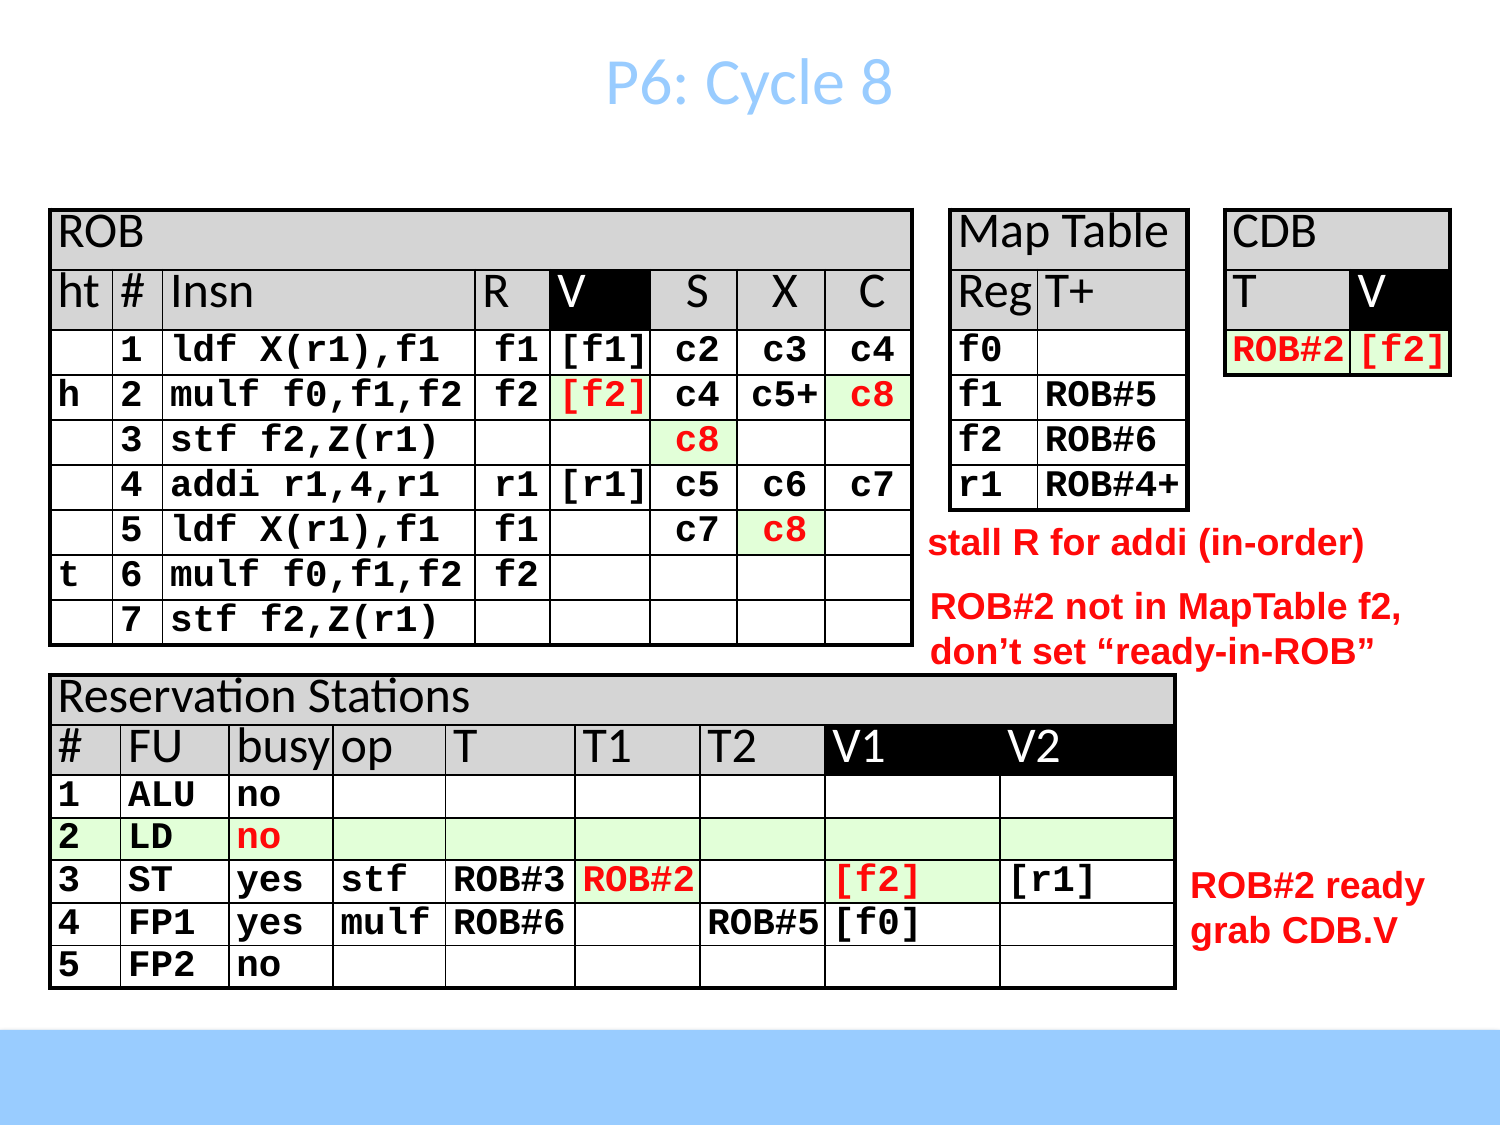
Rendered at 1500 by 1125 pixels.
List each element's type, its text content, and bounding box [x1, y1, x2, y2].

table_cell ROB#5 [1038, 376, 1185, 419]
table_cell busy [230, 726, 332, 774]
table_cell [826, 819, 999, 859]
table_cell [r1] [551, 466, 649, 509]
table_cell [738, 421, 824, 464]
table_cell [1001, 776, 1173, 817]
table_cell no [230, 946, 332, 986]
table_cell 5 [52, 946, 120, 986]
table_cell no [230, 776, 332, 817]
table_cell ROB#5 [701, 904, 824, 945]
table_cell f2 [952, 421, 1037, 464]
table_cell c8 [738, 511, 824, 554]
table_cell c2 [651, 331, 736, 374]
table_cell 4 [52, 904, 120, 945]
table_cell [52, 601, 112, 643]
table_cell [f2] [1351, 331, 1448, 373]
table_cell [651, 556, 736, 599]
table_cell [576, 904, 699, 945]
table_cell [826, 946, 999, 986]
table_cell ROB#6 [446, 904, 574, 945]
table_cell [738, 601, 824, 614]
table_cell [476, 601, 549, 643]
table_cell ldf X(r1),f1 [163, 511, 474, 554]
table_cell [551, 511, 649, 554]
table_cell stf f2,Z(r1) [163, 421, 474, 464]
text_box stall R for addi (in-order) [912, 510, 1381, 571]
table_cell [576, 946, 699, 986]
table_cell 2 [113, 376, 162, 419]
table_cell addi r1,4,r1 [163, 466, 474, 509]
table_cell # [52, 726, 120, 774]
table_cell c5+ [738, 376, 824, 419]
table_cell 6 [113, 556, 162, 599]
table_cell r1 [476, 466, 549, 509]
table_cell 3 [52, 861, 120, 902]
table_cell f1 [476, 511, 549, 554]
table_cell stf f2,Z(r1) [163, 601, 474, 643]
table_cell 5 [113, 511, 162, 554]
table_cell T+ [1038, 271, 1185, 329]
table_cell mulf [334, 904, 445, 945]
table_cell [826, 776, 999, 817]
table_cell 1 [52, 776, 120, 817]
table_cell X [738, 271, 824, 329]
table_cell f2 [476, 556, 549, 599]
table_cell [52, 421, 112, 464]
table_cell f1 [952, 376, 1037, 419]
table_cell [701, 946, 824, 986]
table_cell 1 [113, 331, 162, 374]
table_cell [551, 421, 649, 464]
table_cell h [52, 376, 112, 419]
table_cell [52, 466, 112, 509]
table_cell 4 [113, 466, 162, 509]
table_cell yes [230, 904, 332, 945]
table_cell ldf X(r1),f1 [163, 331, 474, 374]
table_cell [826, 511, 910, 554]
table_cell mulf f0,f1,f2 [163, 376, 474, 419]
table_cell c7 [651, 511, 736, 554]
table_cell [446, 946, 574, 986]
table_cell ROB#2 [1227, 331, 1349, 373]
table_cell ST [121, 861, 228, 902]
table_cell t [52, 556, 112, 599]
table_cell [52, 511, 112, 554]
table_cell [826, 601, 910, 614]
title P6: Cycle 8 [0, 30, 1500, 126]
table_cell [826, 556, 910, 599]
table_cell ROB#6 [1038, 421, 1185, 464]
table_cell Insn [163, 271, 474, 329]
table_cell [334, 946, 445, 986]
table_cell [1001, 904, 1173, 945]
table_cell 7 [113, 601, 162, 643]
table_cell ALU [121, 776, 228, 817]
table_cell f0 [952, 331, 1037, 374]
table_header CDB [1227, 212, 1448, 269]
text_box [507, 614, 988, 700]
table_cell f1 [476, 331, 549, 374]
table_cell c5 [651, 466, 736, 509]
table_cell [651, 601, 736, 614]
table_cell [f1] [551, 331, 649, 374]
text_box ROB#2 not in MapTable f2, don’t set “ready-in-ROB” [914, 574, 1418, 679]
table_cell mulf f0,f1,f2 [163, 556, 474, 599]
table_cell no [230, 819, 332, 859]
table_cell T [1227, 271, 1349, 329]
table_cell LD [121, 819, 228, 859]
table_cell [551, 601, 649, 614]
table_cell FU [121, 726, 228, 774]
table_cell V [551, 271, 649, 329]
table_cell c3 [738, 331, 824, 374]
table_cell f2 [476, 376, 549, 419]
text_box ROB#2 ready grab CDB.V [1175, 853, 1441, 959]
table_cell ROB#2 [576, 861, 699, 902]
table_cell T1 [576, 726, 699, 774]
table_cell V2 [1001, 726, 1173, 774]
table_cell [1001, 946, 1173, 986]
table_cell V1 [826, 726, 999, 774]
table_cell [334, 776, 445, 817]
table_cell c8 [651, 421, 736, 464]
table_cell [701, 776, 824, 817]
table_cell [826, 421, 910, 464]
table_cell [f2] [551, 376, 649, 419]
table_cell r1 [952, 466, 1037, 508]
table_cell R [476, 271, 549, 329]
table_cell 2 [52, 819, 120, 859]
table_cell [1001, 819, 1173, 859]
table_cell [476, 421, 549, 464]
table_cell [701, 861, 824, 902]
table_cell yes [230, 861, 332, 902]
table_cell [446, 776, 574, 817]
table_cell [576, 819, 699, 859]
table_cell [52, 331, 112, 374]
table_cell ROB#4+ [1038, 466, 1185, 508]
table_cell [738, 556, 824, 599]
table_cell C [826, 271, 910, 329]
table_cell [334, 819, 445, 859]
table_cell c6 [738, 466, 824, 509]
table_cell S [651, 271, 736, 329]
table_cell stf [334, 861, 445, 902]
table_cell [576, 776, 699, 817]
table_cell [f2] [826, 861, 999, 902]
table_cell FP1 [121, 904, 228, 945]
table_cell V [1351, 271, 1448, 329]
table_header Reservation Stations [52, 677, 1173, 724]
table_cell 3 [113, 421, 162, 464]
table_cell # [113, 271, 162, 329]
table_cell ht [52, 271, 112, 329]
table_cell [1038, 331, 1185, 374]
table_cell c4 [651, 376, 736, 419]
table_header ROB [52, 212, 910, 269]
table_cell c7 [826, 466, 910, 509]
table_cell c4 [826, 331, 910, 374]
table_cell T2 [701, 726, 824, 774]
table_cell [f0] [826, 904, 999, 945]
table_header Map Table [952, 212, 1185, 269]
table_cell T [446, 726, 574, 774]
table_cell FP2 [121, 946, 228, 986]
table_cell ROB#3 [446, 861, 574, 902]
table_cell op [334, 726, 445, 774]
table_cell [701, 819, 824, 859]
table_cell c8 [826, 376, 910, 419]
table_cell [551, 556, 649, 599]
table_cell [446, 819, 574, 859]
table_cell Reg [952, 271, 1037, 329]
table_cell [r1] [1001, 861, 1173, 902]
